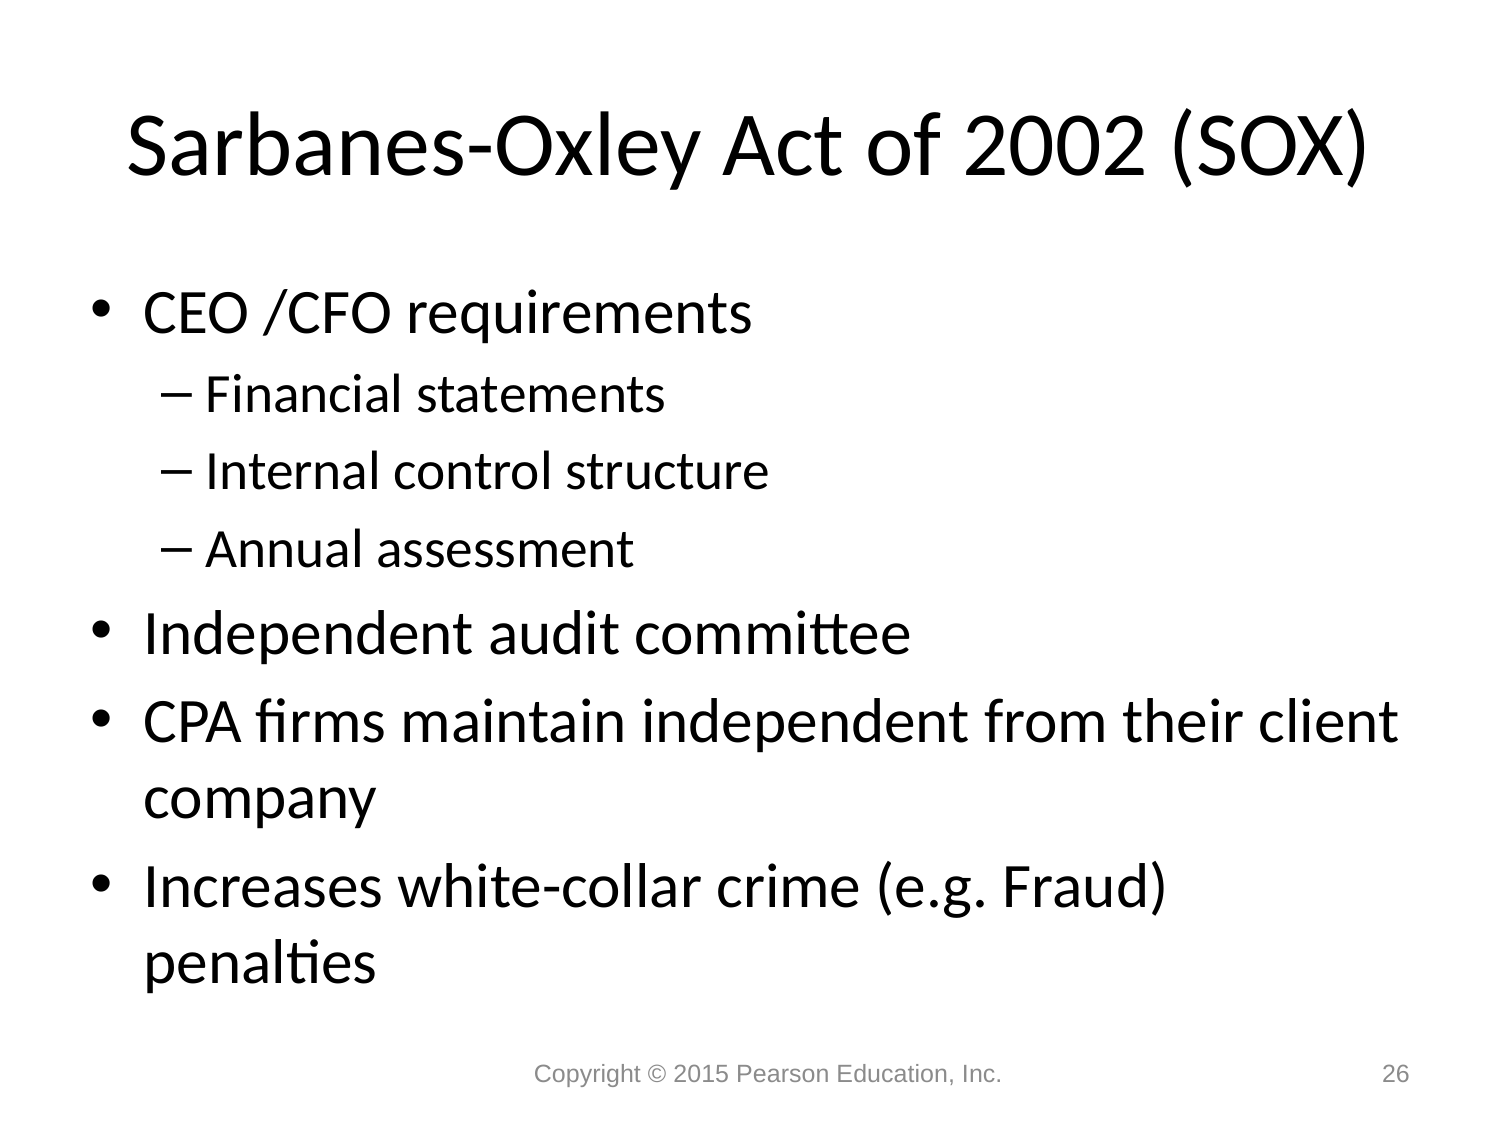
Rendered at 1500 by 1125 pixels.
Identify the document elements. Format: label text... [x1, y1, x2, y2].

title Sarbanes-Oxley Act of 2002 (SOX) [75, 45, 1425, 233]
footer Copyright © 2015 Pearson Education, Inc. [512, 1042, 1025, 1103]
slide_number 26 [1074, 1042, 1425, 1103]
list CEO /CFO requirements Financial statements Internal control structure Annual assessment Independent audit committee CPA firms maintain independent from their client company Increases white-collar crime (e.g. Fraud) penalties [75, 262, 1425, 1005]
